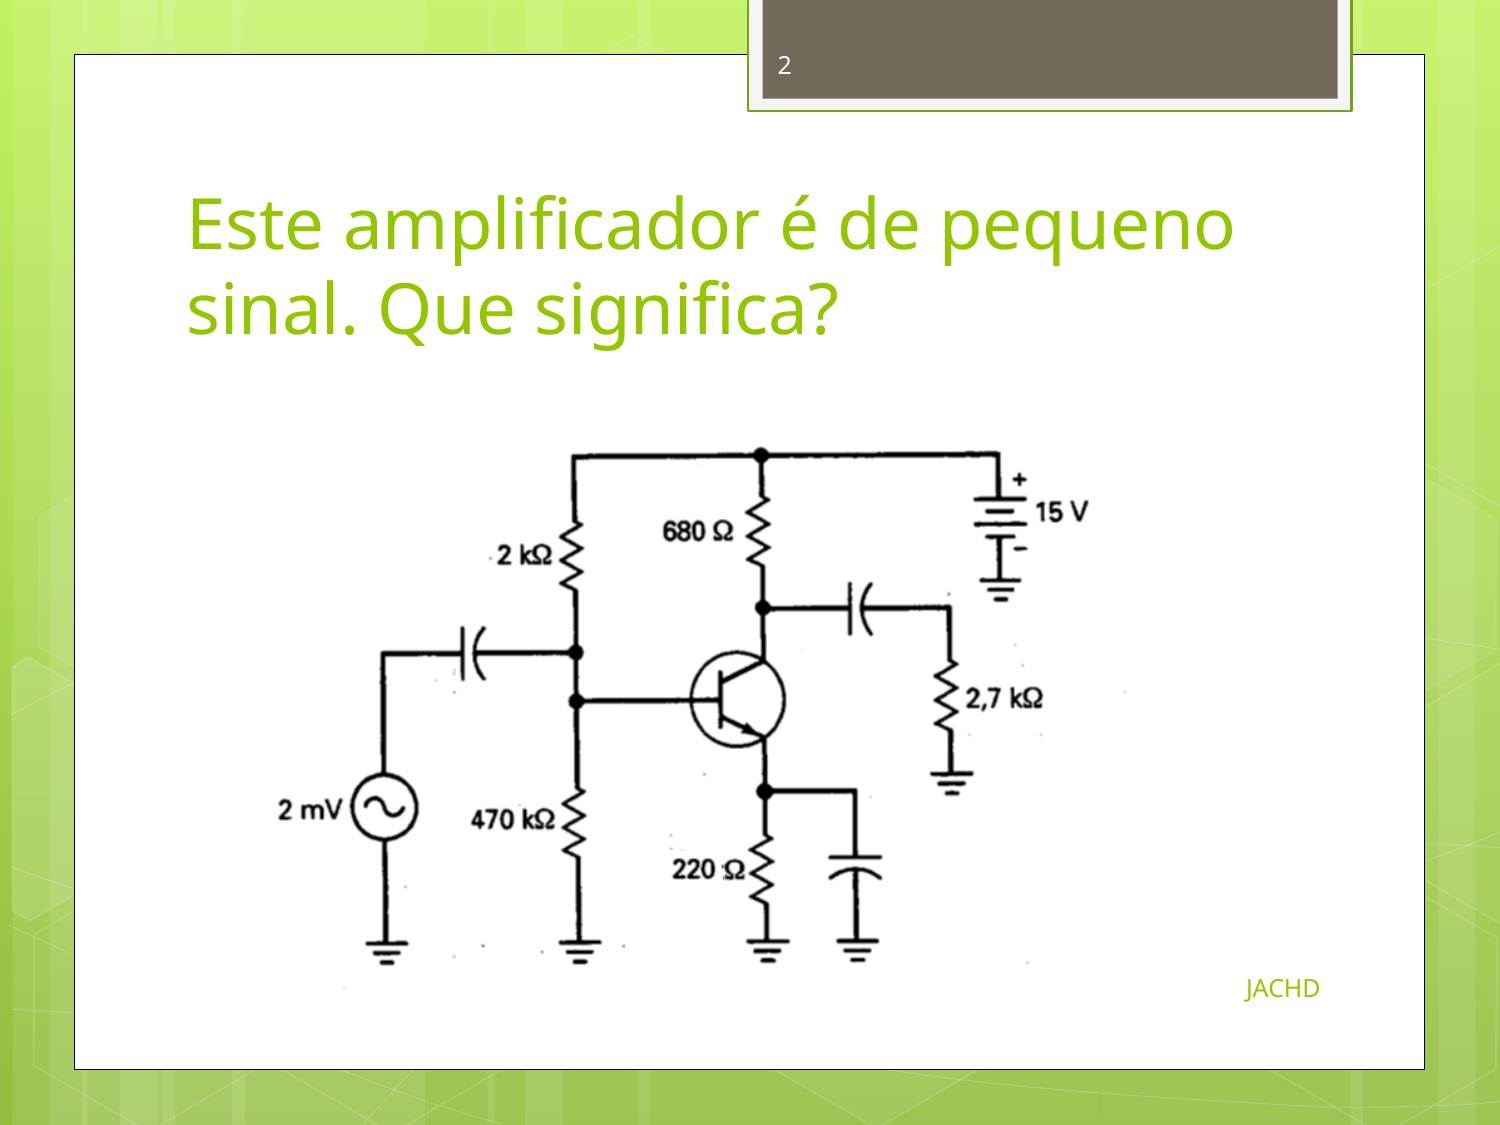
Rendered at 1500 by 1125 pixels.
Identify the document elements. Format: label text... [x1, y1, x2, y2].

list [218, 444, 1129, 990]
title Este amplificador é de pequeno sinal. Que significa? [171, 168, 1324, 357]
slide_number 2 [762, 36, 982, 97]
footer JACHD [761, 960, 1336, 1020]
